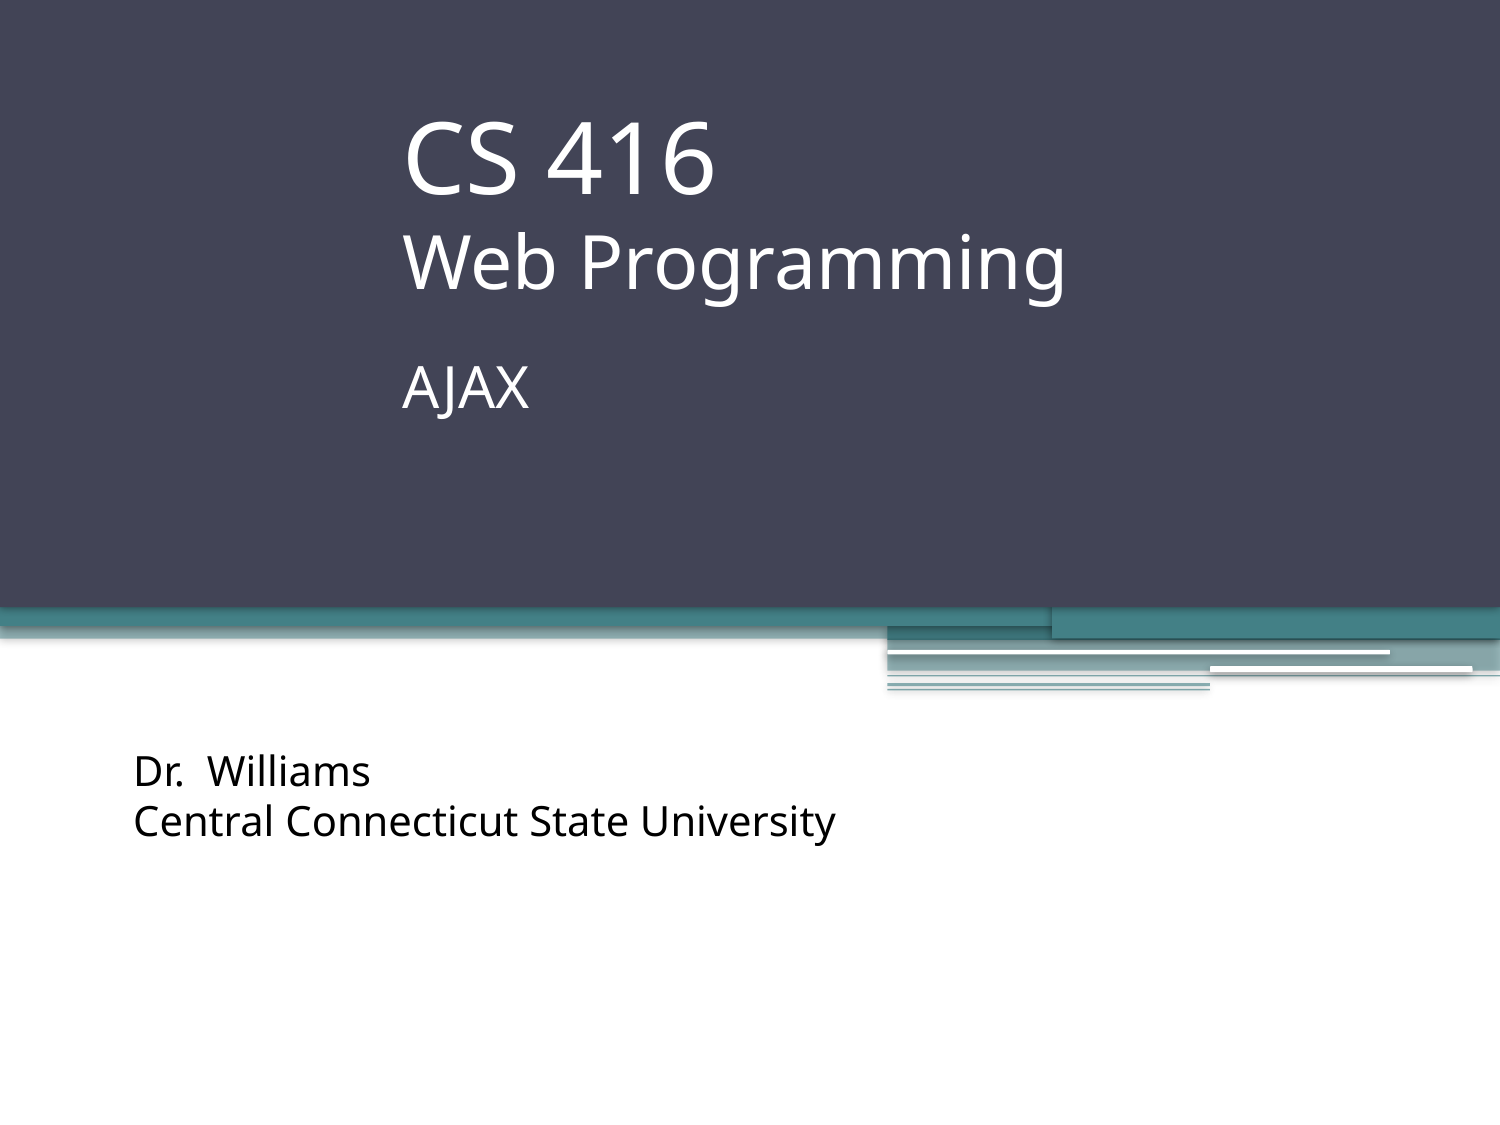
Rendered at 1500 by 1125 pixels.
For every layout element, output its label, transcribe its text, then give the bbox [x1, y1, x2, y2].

title CS 416 Web Programming AJAX [387, 87, 1388, 1038]
text_box Dr. Williams Central Connecticut State University [118, 687, 851, 853]
